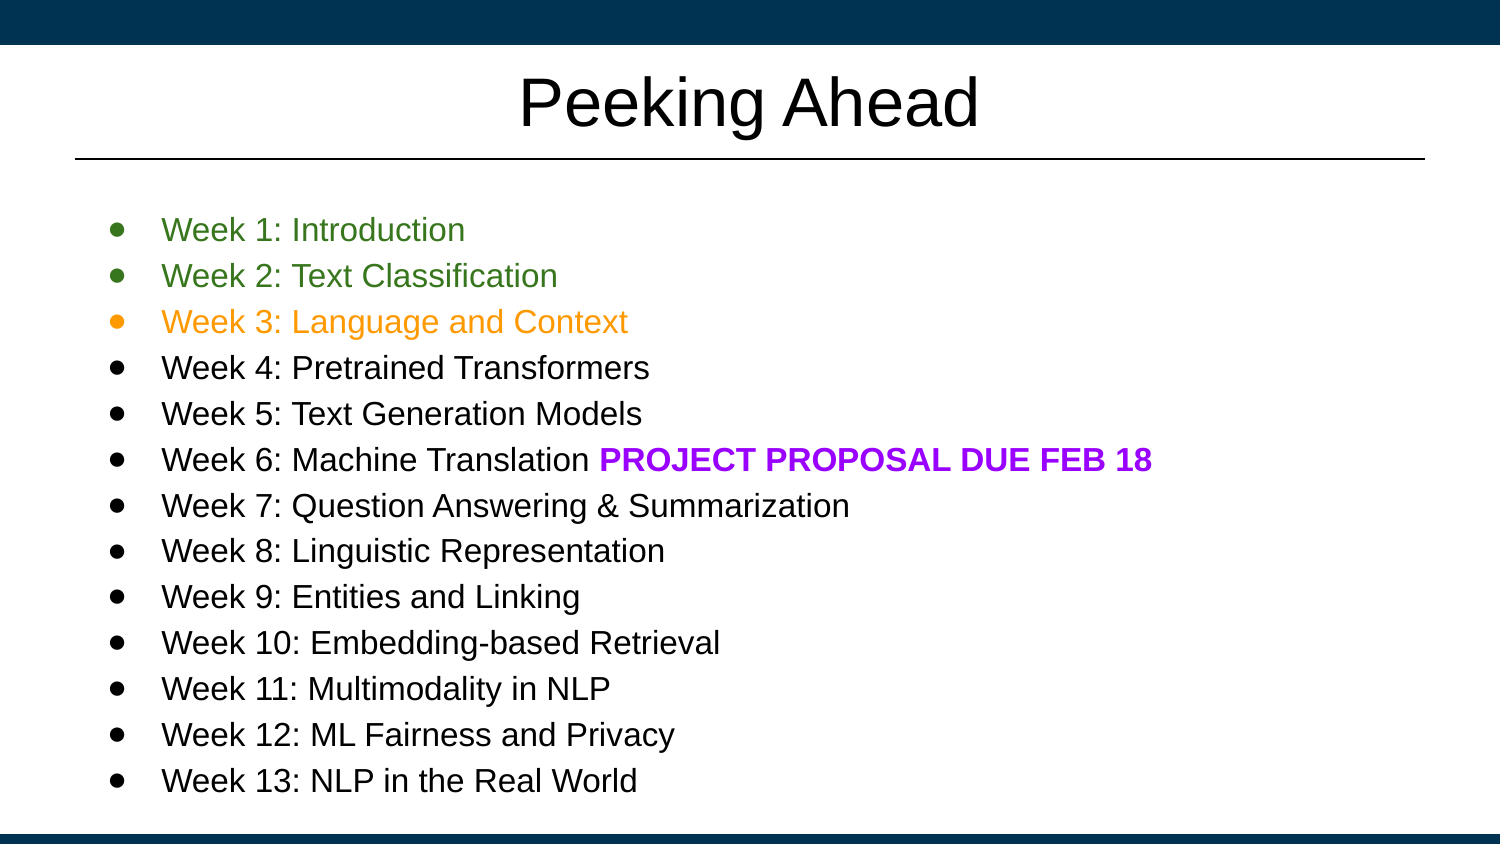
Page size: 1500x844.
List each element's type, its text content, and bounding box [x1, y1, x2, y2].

list Week 1: Introduction Week 2: Text Classification Week 3: Language and Context Week 4: Pretrained Transformers Week 5: Text Generation Models Week 6: Machine Translation PROJECT PROPOSAL DUE FEB 18 Week 7: Question Answering & Summarization Week 8: Linguistic Representation Week 9: Entities and Linking Week 10: Embedding-based Retrieval Week 11: Multimodality in NLP Week 12: ML Fairness and Privacy Week 13: NLP in the Real World [75, 196, 1425, 754]
title Peeking Ahead [75, 28, 1425, 169]
